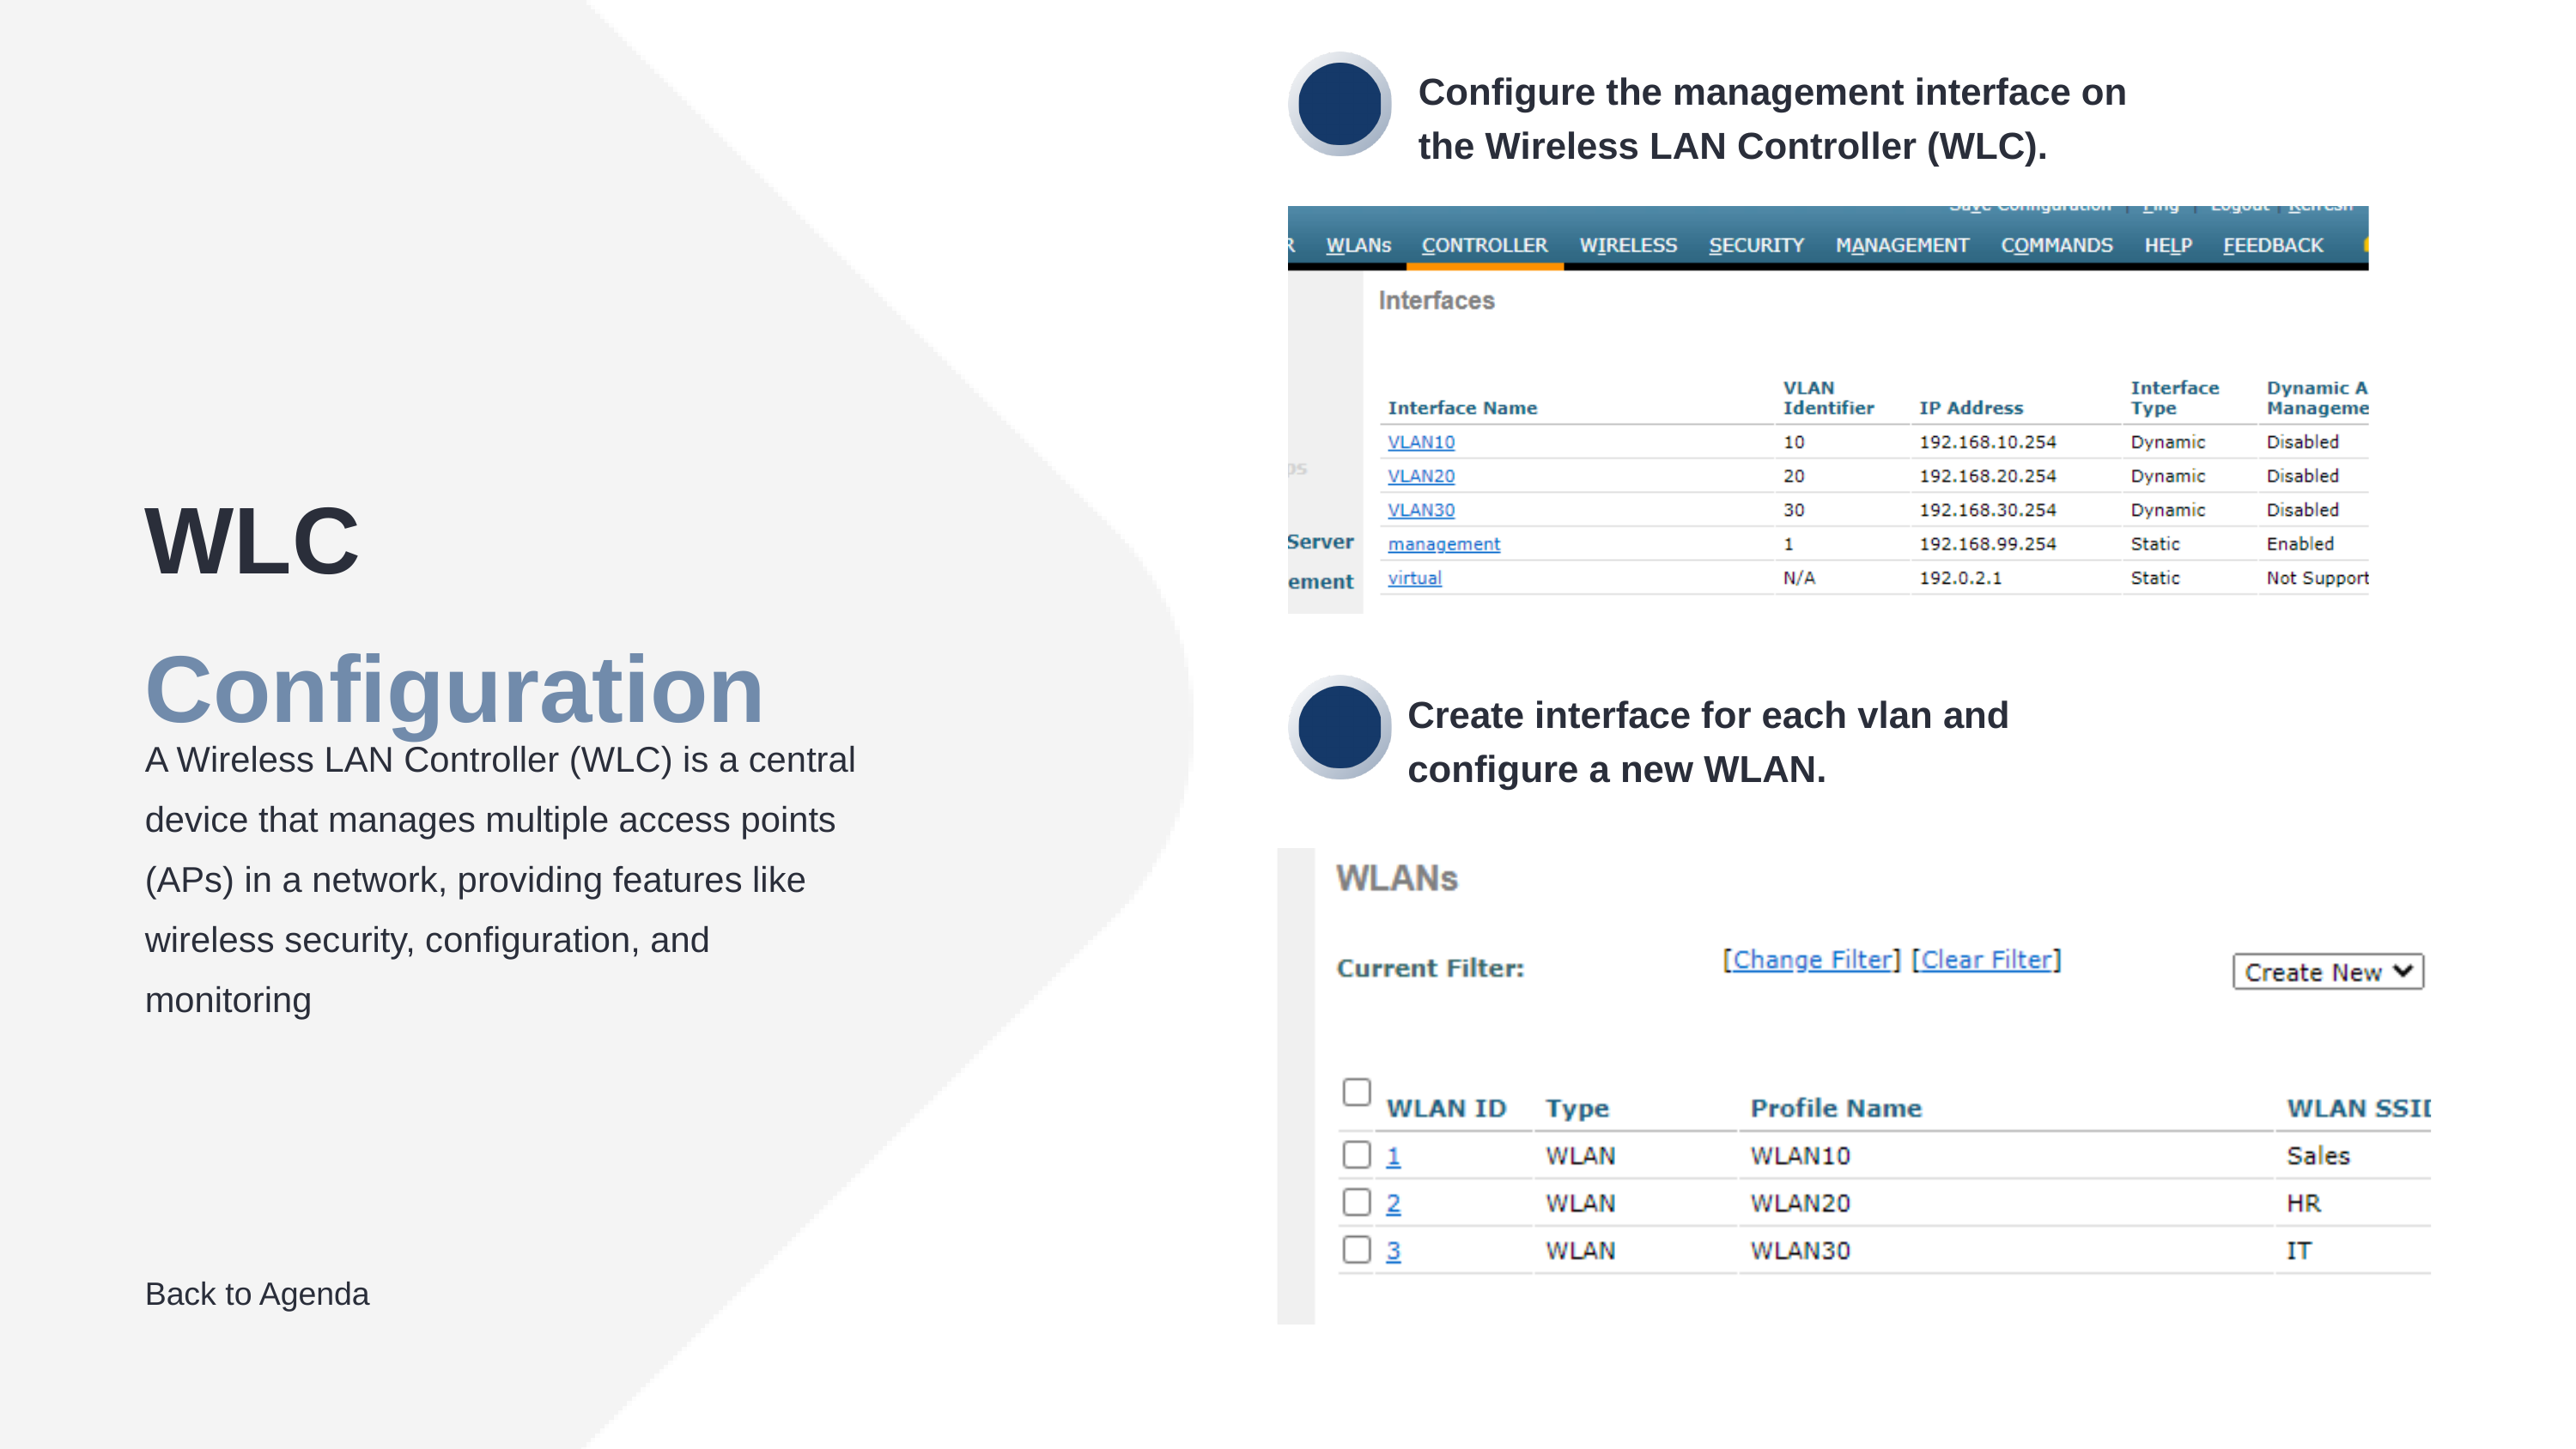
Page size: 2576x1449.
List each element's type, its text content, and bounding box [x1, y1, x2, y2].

text_box [1298, 686, 1382, 768]
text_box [144, 445, 925, 966]
text_box [1287, 52, 1392, 156]
text_box Create interface for each vlan and configure a new WLAN. [1407, 681, 2165, 790]
text_box [1298, 63, 1382, 145]
text_box [1277, 848, 2432, 1325]
text_box [1287, 675, 1392, 779]
text_box [0, 0, 1221, 1449]
text_box Configure the management interface on the Wireless LAN Controller (WLC). [1418, 58, 2175, 167]
text_box [1287, 206, 2369, 614]
text_box Back to Agenda [144, 1261, 577, 1312]
